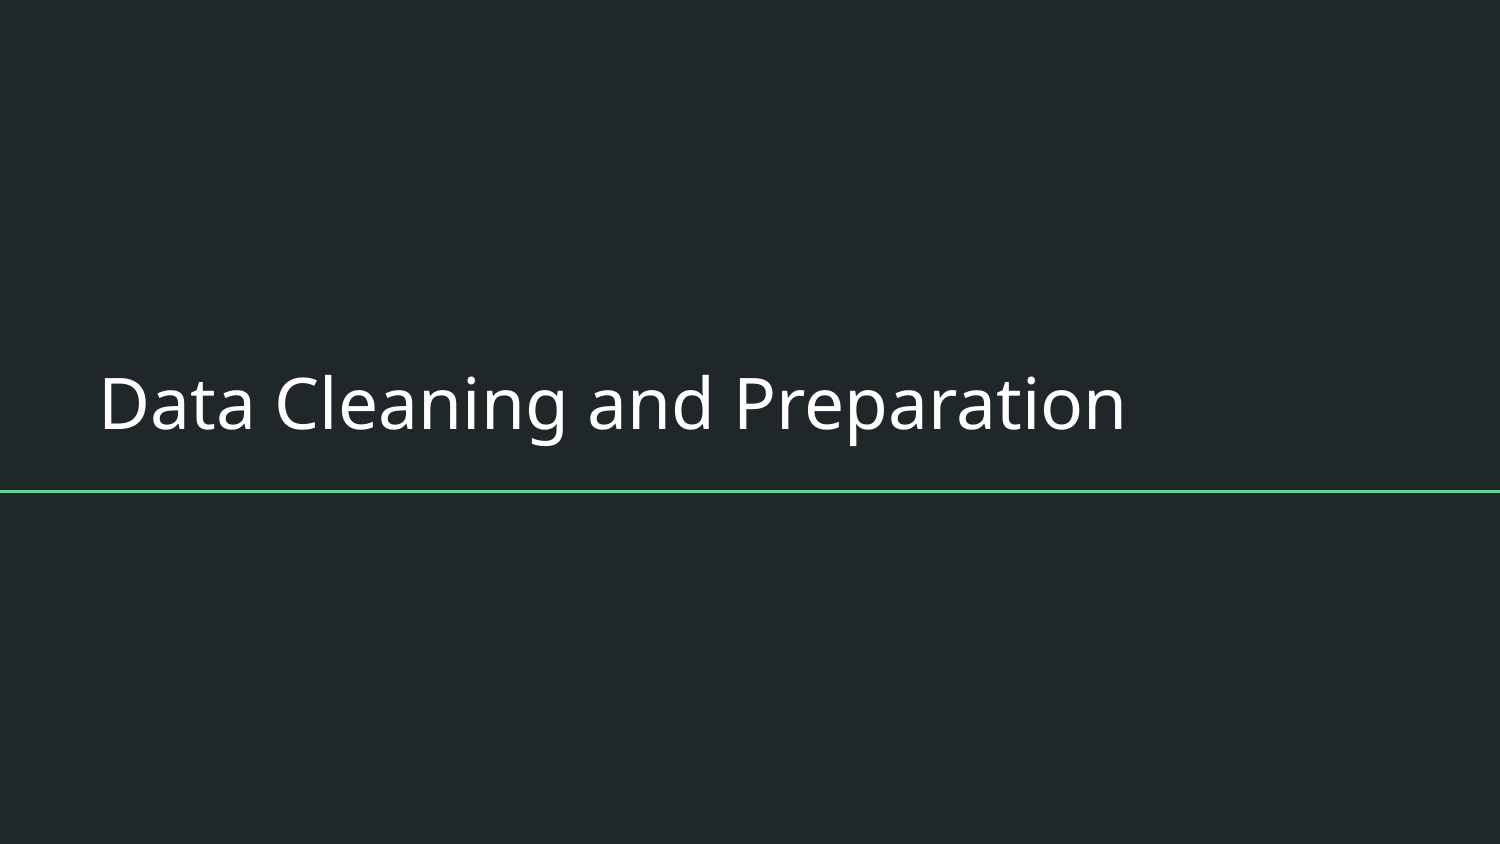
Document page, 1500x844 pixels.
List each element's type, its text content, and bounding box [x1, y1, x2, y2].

title Data Cleaning and Preparation [83, 337, 1417, 466]
